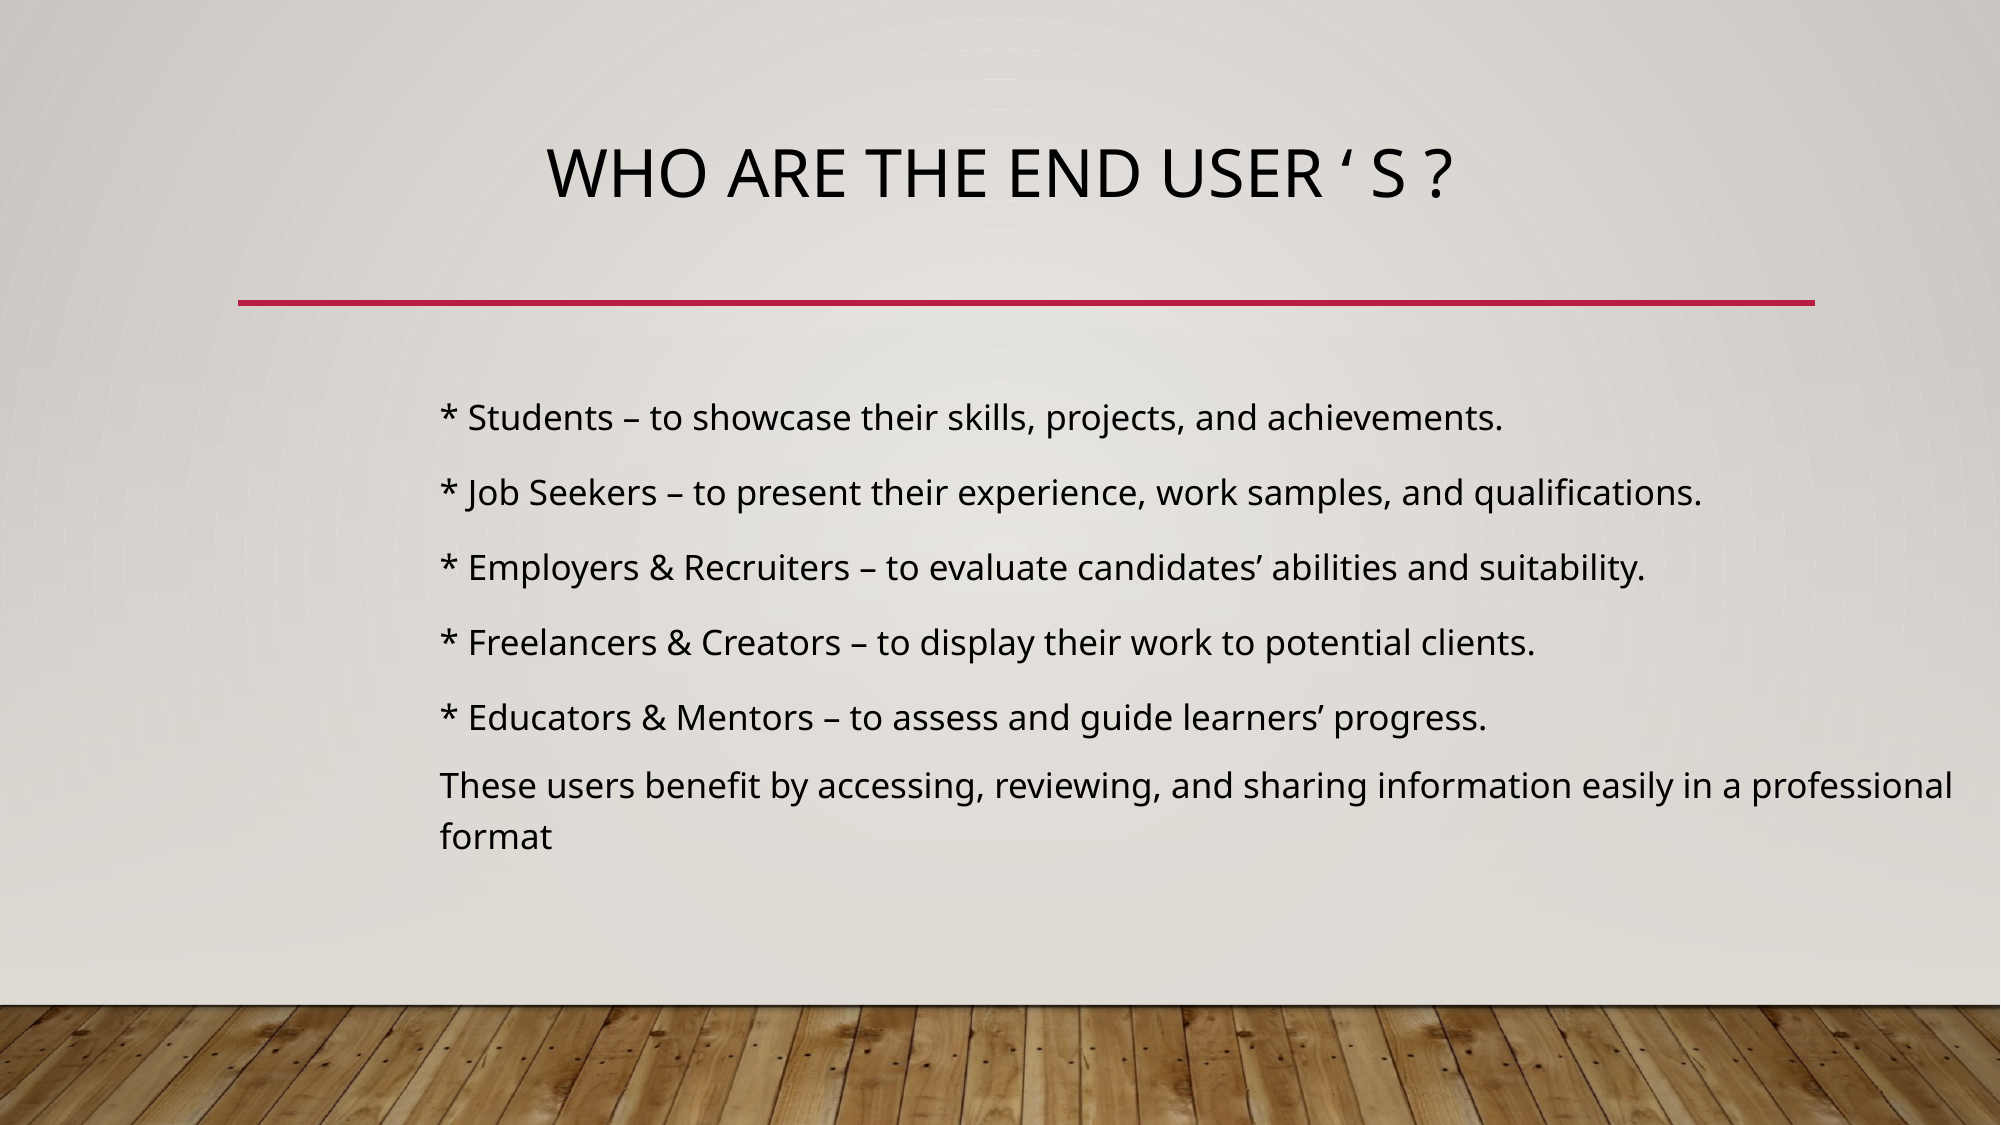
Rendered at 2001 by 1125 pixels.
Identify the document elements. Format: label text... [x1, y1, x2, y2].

picture [0, 1005, 2000, 1125]
title Who are the end user ‘ s ? [238, 131, 1814, 305]
list * Students – to showcase their skills, projects, and achievements. * Job Seekers – to present their experience, work samples, and qualifications. * Employers & Recruiters – to evaluate candidates’ abilities and suitability. * Freelancers & Creators – to display their work to potential clients. * Educators & Mentors – to assess and guide learners’ progress. These users benefit by accessing, reviewing, and sharing information easily in a professional format [424, 304, 2000, 871]
